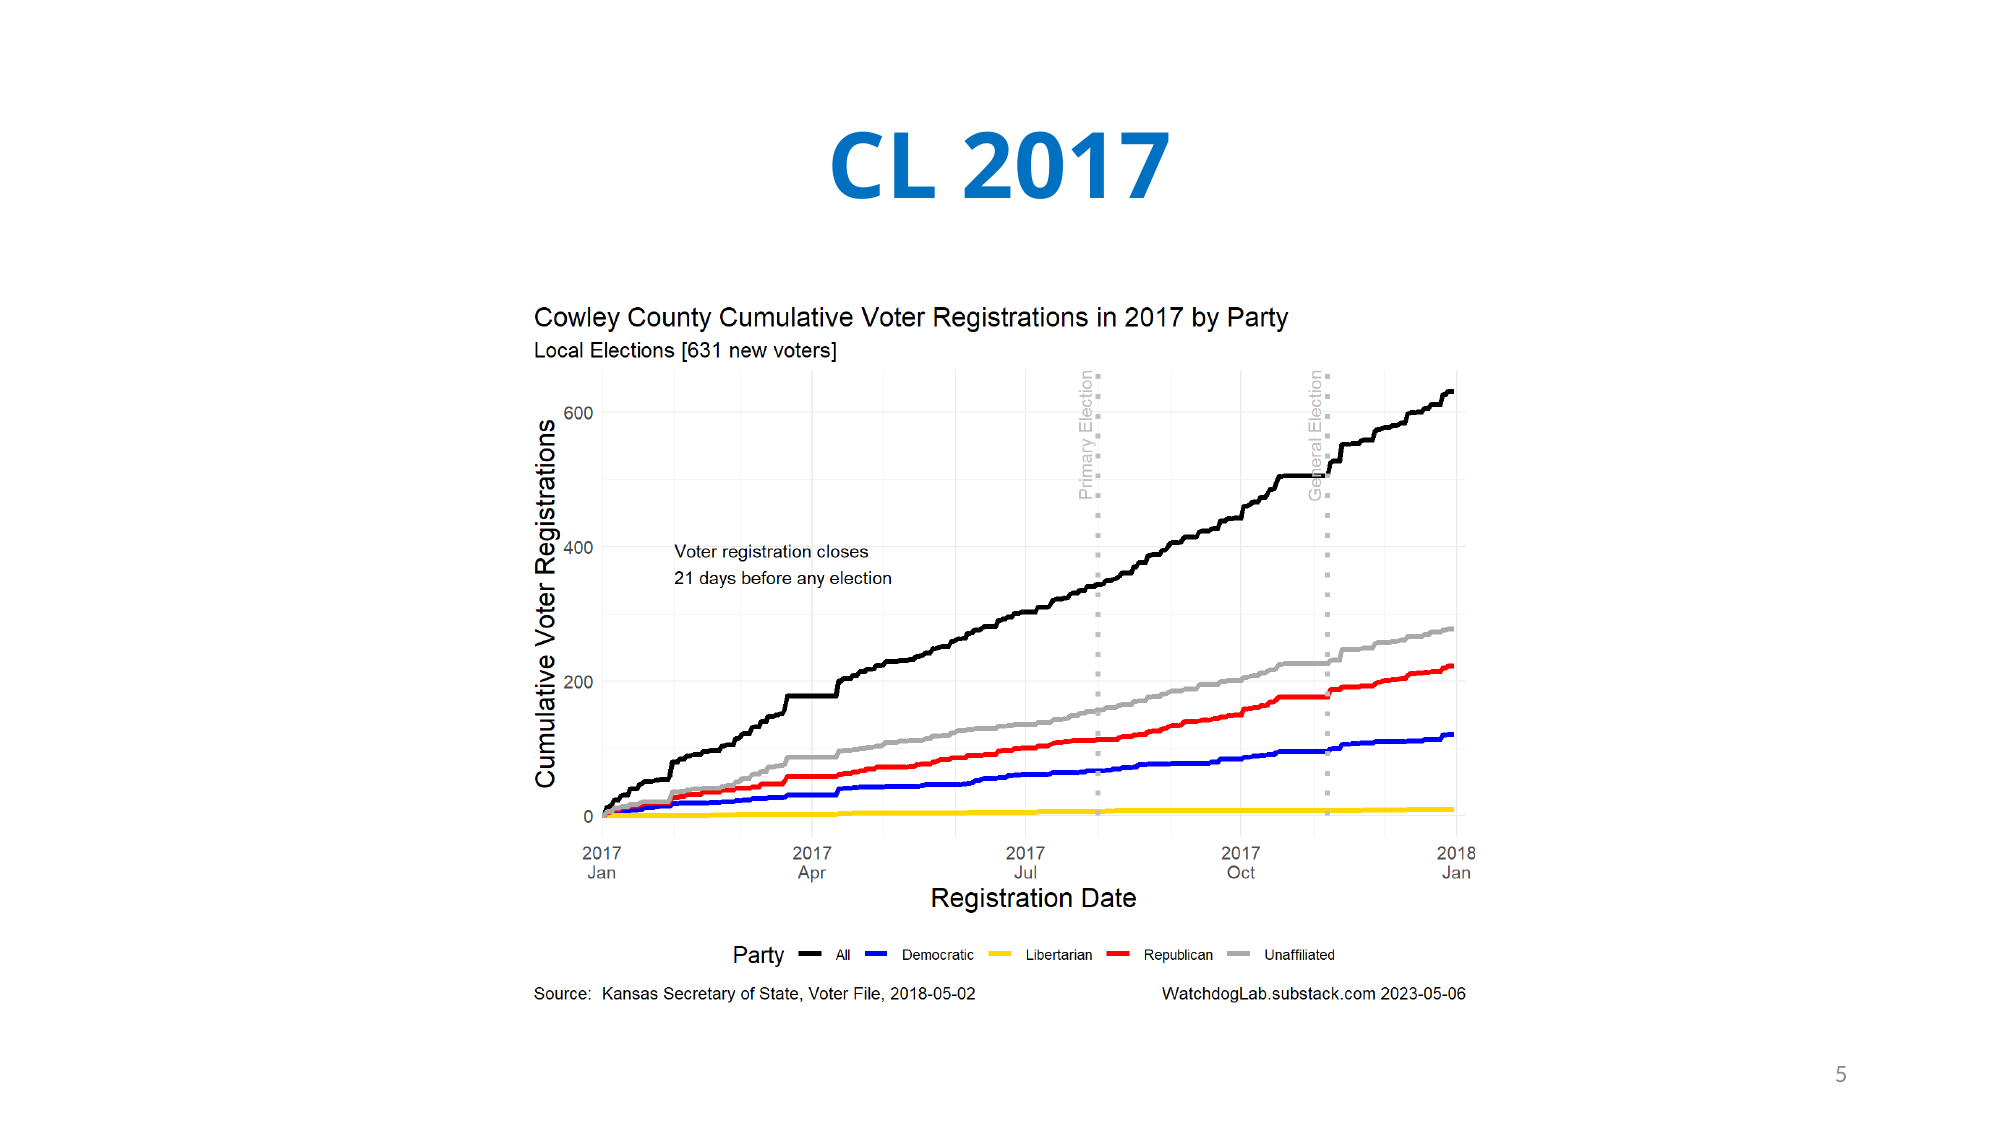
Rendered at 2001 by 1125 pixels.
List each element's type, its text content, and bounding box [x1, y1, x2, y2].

picture [524, 297, 1475, 1011]
slide_number ‹#› [1412, 1042, 1863, 1103]
title CL 2017 [137, 59, 1863, 278]
